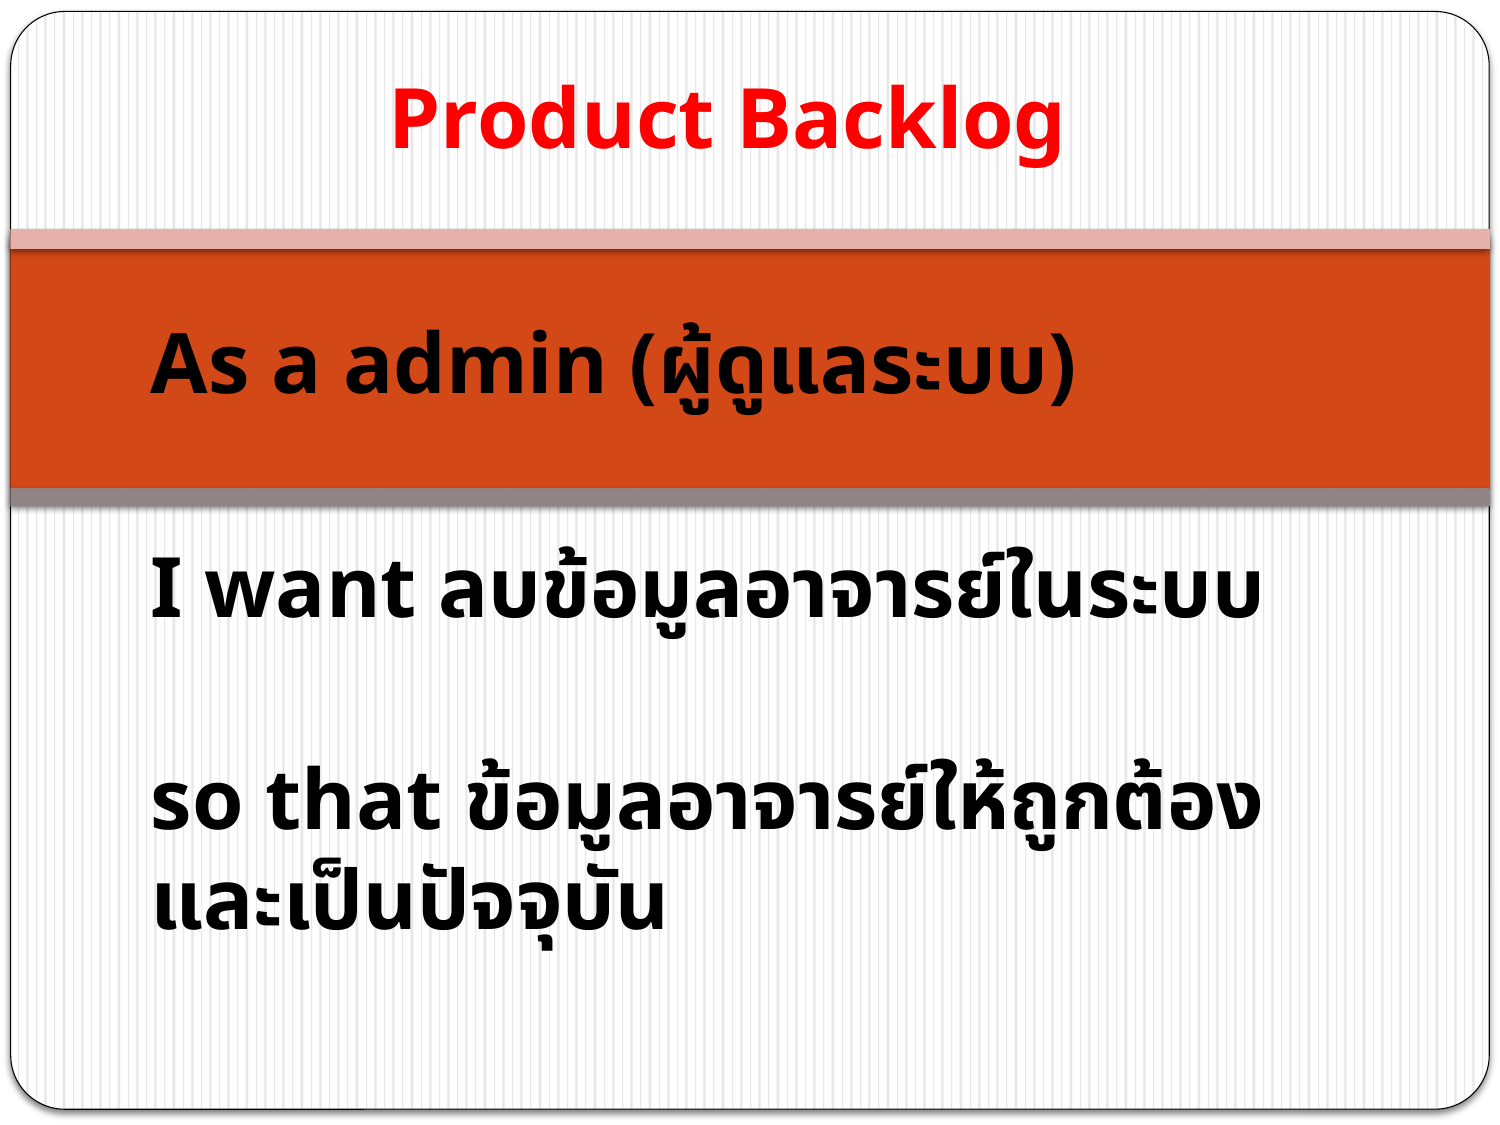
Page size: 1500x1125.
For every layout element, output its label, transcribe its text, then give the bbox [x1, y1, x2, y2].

subtitle As a admin (ผู้ดูแลระบบ) I want ลบข้อมูลอาจารย์ในระบบ so that ข้อมูลอาจารย์ให้ถูกต้องและเป็นปัจจุบัน [135, 302, 1317, 988]
title Product Backlog [53, 19, 1404, 220]
